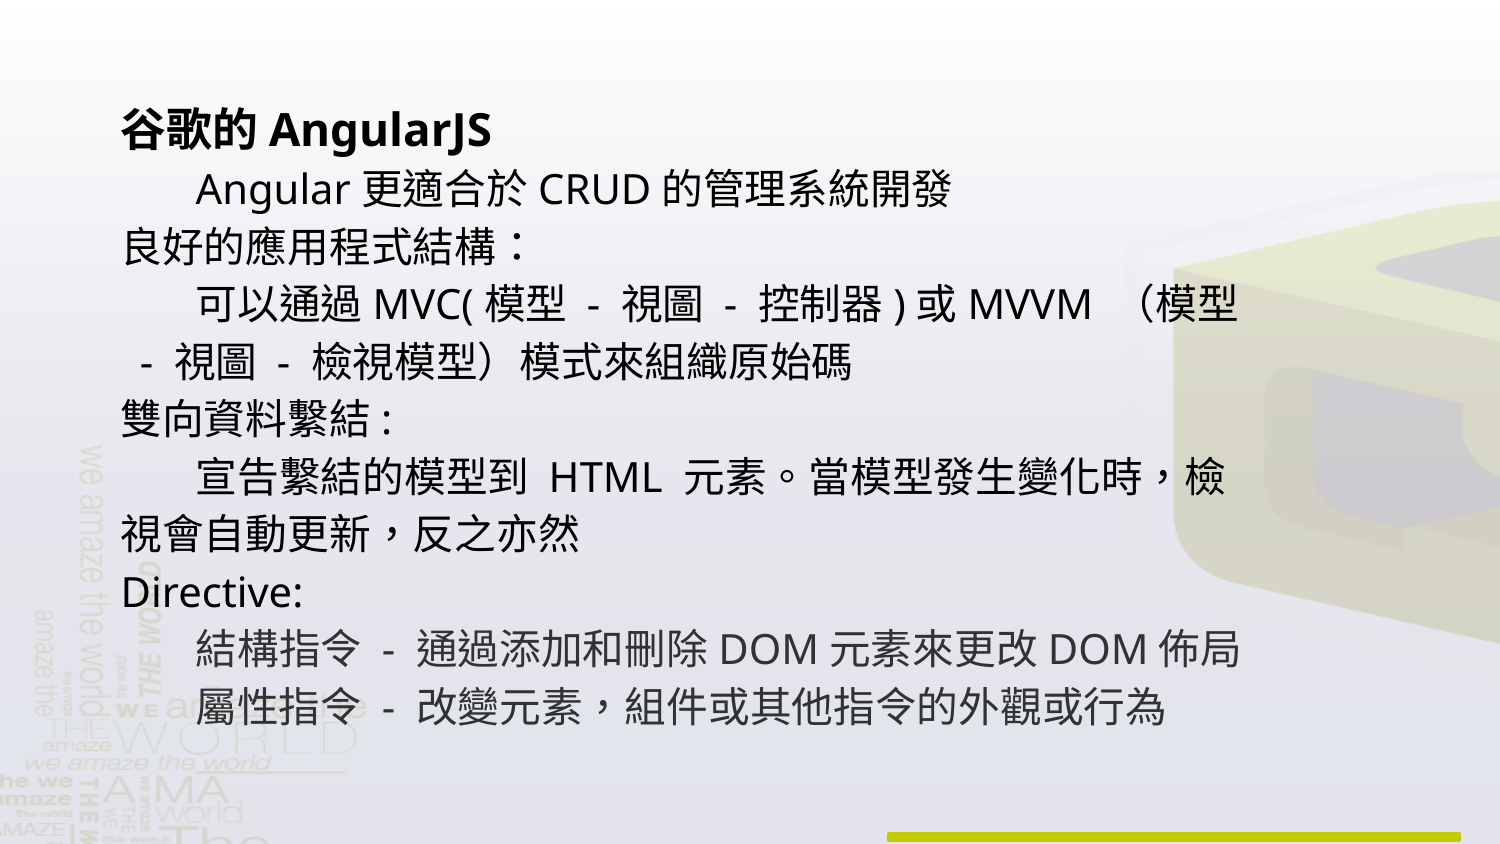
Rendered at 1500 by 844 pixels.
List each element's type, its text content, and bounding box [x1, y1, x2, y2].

text_box [888, 834, 1460, 840]
list 谷歌的AngularJS Angular更適合於CRUD的管理系統開發 良好的應用程式結構： 可以通過MVC(模型 - 視圖 - 控制器)或MVVM （模型 - 視圖 - 檢視模型）模式來組織原始碼 雙向資料繫結: 宣告繫結的模型到 HTML 元素。當模型發生變化時，檢視會自動更新，反之亦然 Directive: 結構指令 - 通過添加和刪除DOM元素來更改DOM佈局 屬性指令 - 改變元素，組件或其他指令的外觀或行為 [120, 92, 1265, 742]
picture [0, 0, 1500, 844]
